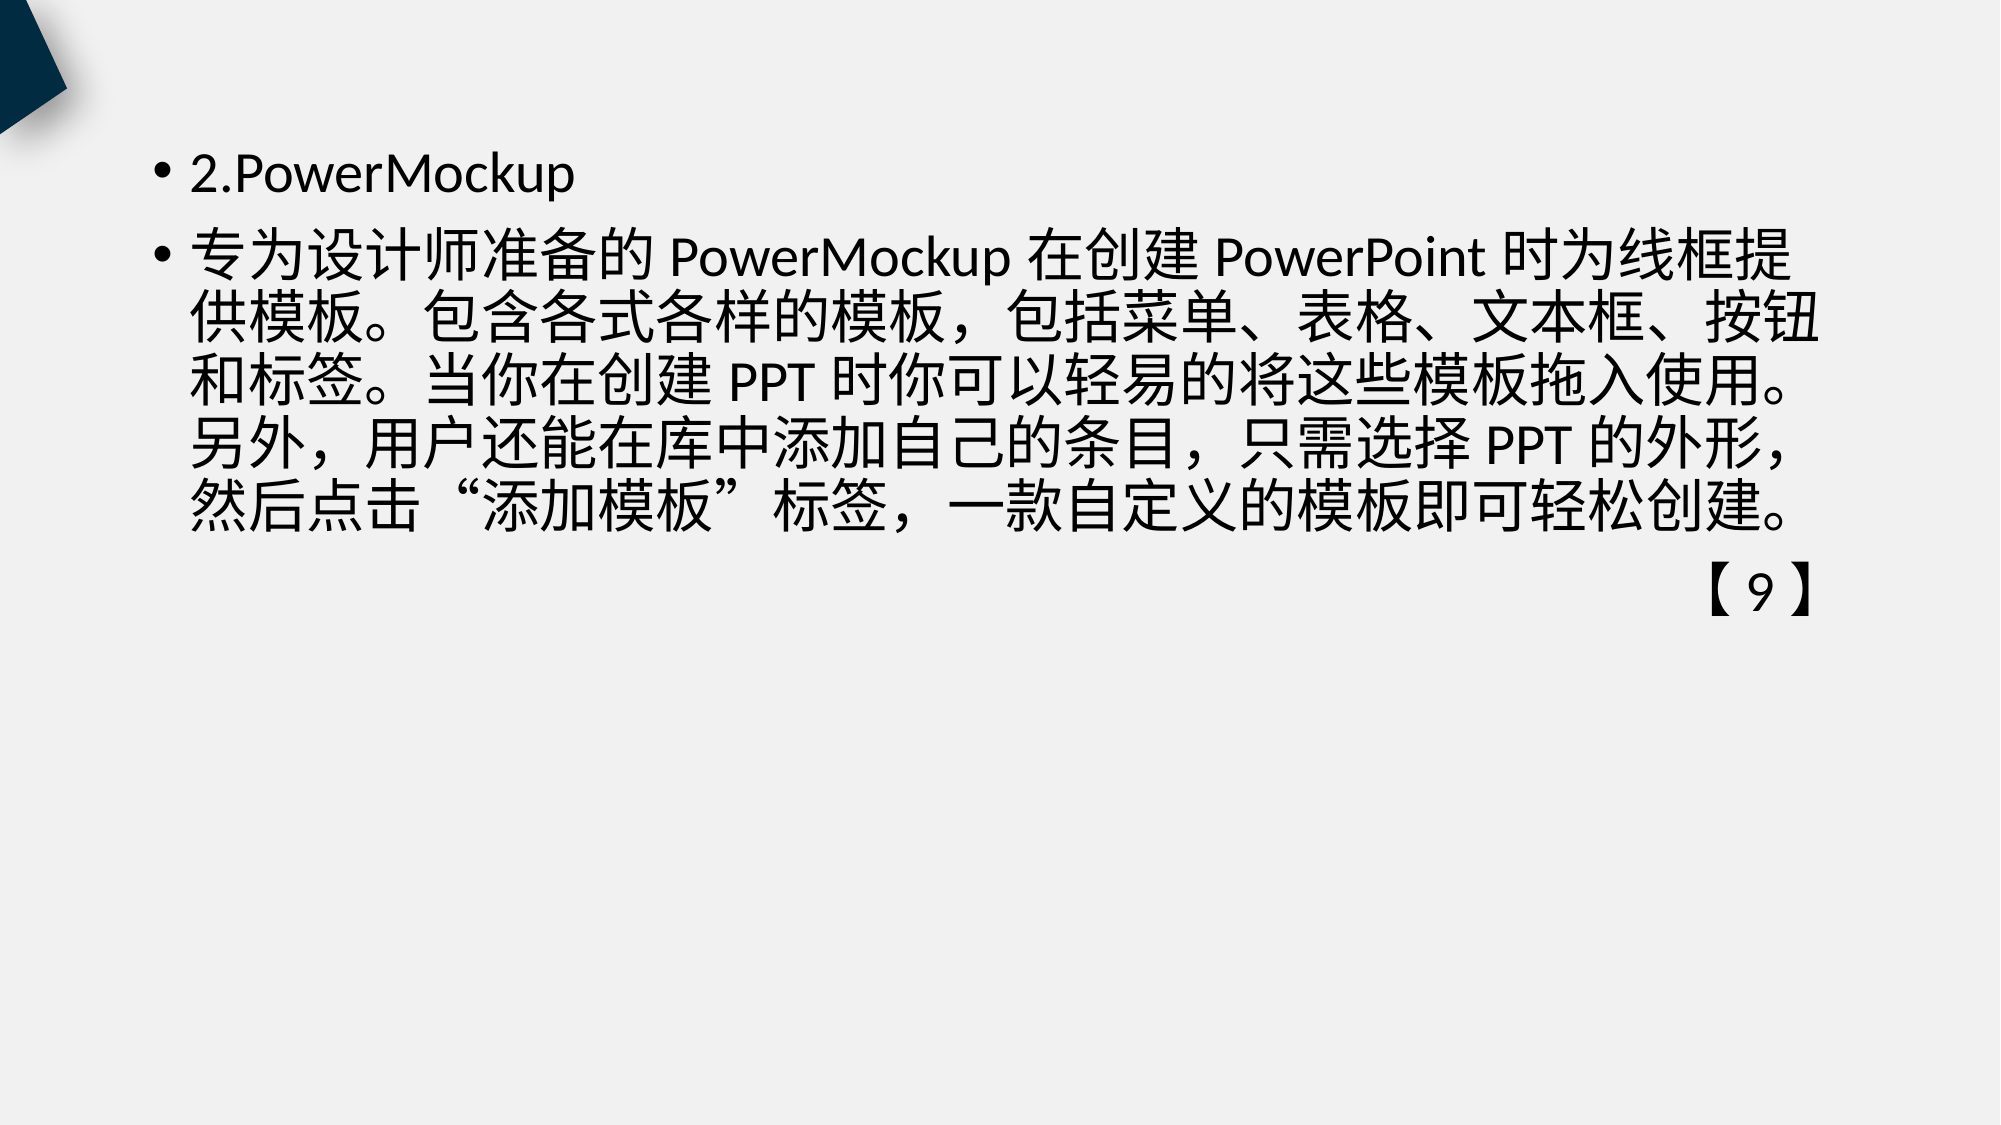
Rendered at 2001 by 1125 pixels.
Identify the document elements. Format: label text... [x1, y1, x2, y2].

list 2.PowerMockup 专为设计师准备的PowerMockup在创建PowerPoint时为线框提供模板。包含各式各样的模板，包括菜单、表格、文本框、按钮和标签。当你在创建PPT时你可以轻易的将这些模板拖入使用。另外，用户还能在库中添加自己的条目，只需选择PPT的外形，然后点击“添加模板”标签，一款自定义的模板即可轻松创建。 【9】 [137, 134, 1863, 1014]
text_box [0, 0, 68, 135]
